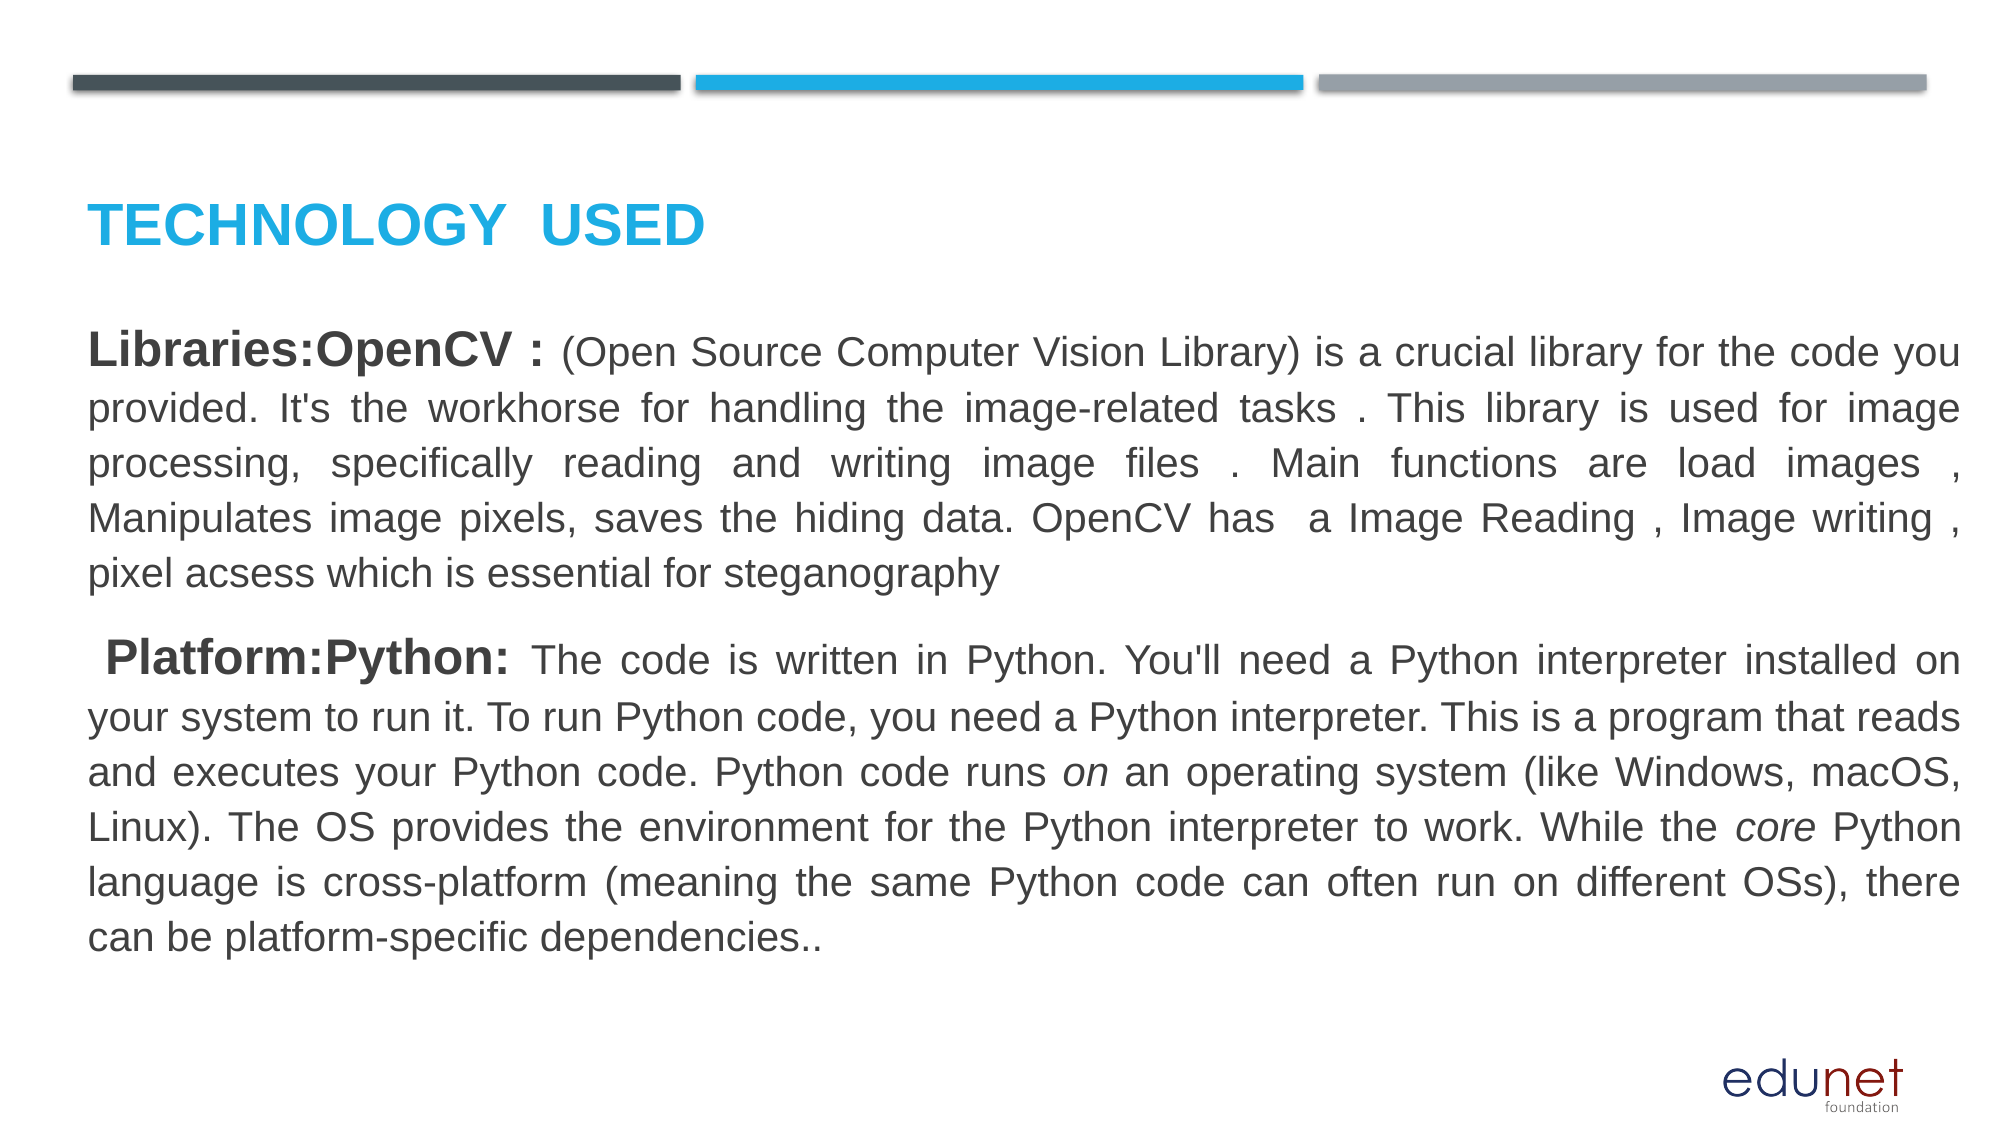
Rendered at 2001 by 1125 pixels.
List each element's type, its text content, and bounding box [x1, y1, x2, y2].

list Libraries:OpenCV : (Open Source Computer Vision Library) is a crucial library for the code you provided. It's the workhorse for handling the image-related tasks . This library is used for image processing, specifically reading and writing image files . Main functions are load images , Manipulates image pixels, saves the hiding data. OpenCV has a Image Reading , Image writing , pixel acsess which is essential for steganography Platform:Python: The code is written in Python. You'll need a Python interpreter installed on your system to run it. To run Python code, you need a Python interpreter. This is a program that reads and executes your Python code. Python code runs on an operating system (like Windows, macOS, Linux). The OS provides the environment for the Python interpreter to work. While the core Python language is cross-platform (meaning the same Python code can often run on different OSs), there can be platform-specific dependencies.. [72, 178, 1978, 1091]
picture [1719, 1091, 1905, 1116]
